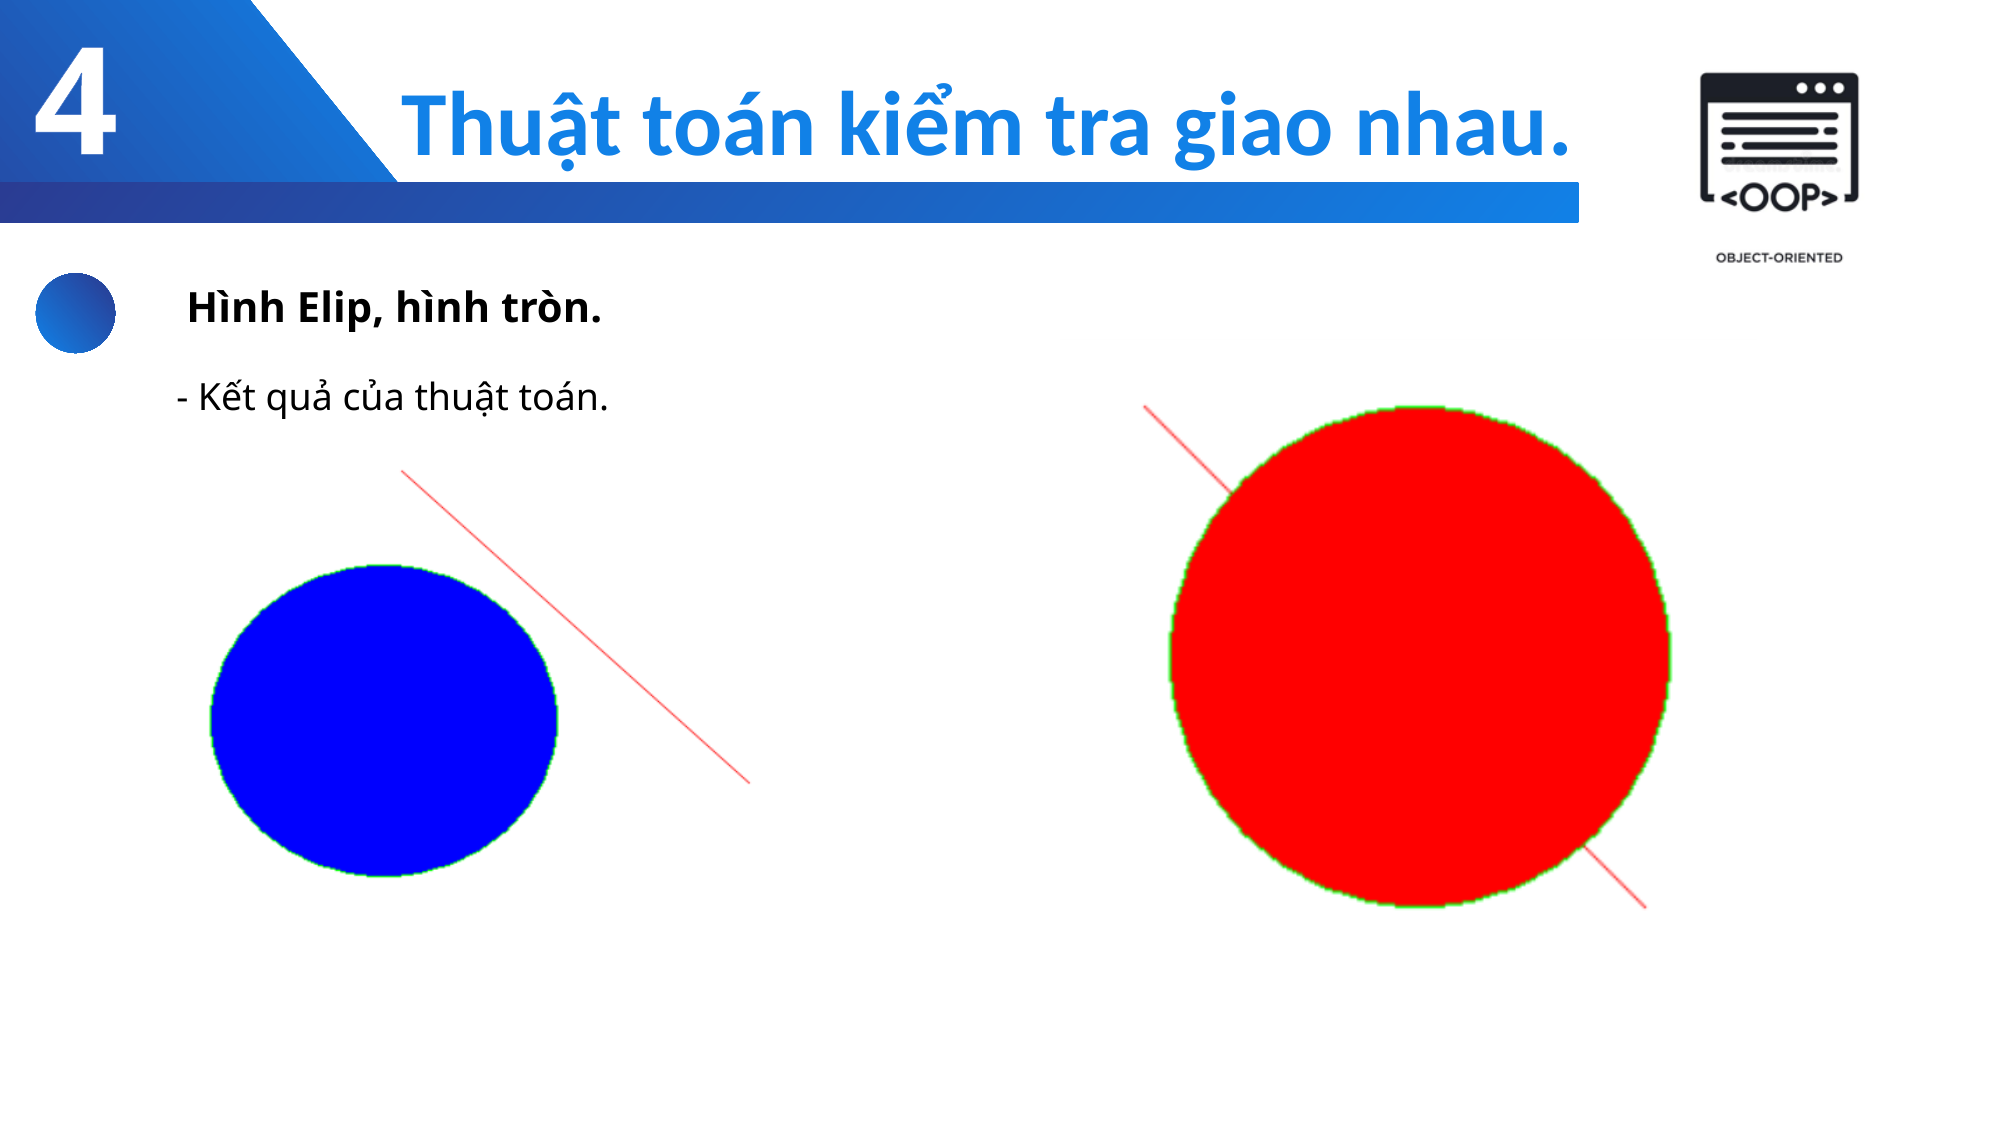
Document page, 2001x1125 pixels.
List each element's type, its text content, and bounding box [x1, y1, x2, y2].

text_box Hình Elip, hình tròn. [171, 273, 1604, 339]
text_box Thuật toán kiểm tra giao nhau. [386, 56, 1604, 182]
picture [1673, 42, 1881, 274]
picture [135, 452, 788, 900]
text_box [0, 182, 1579, 224]
text_box [172, 0, 386, 182]
text_box [34, 272, 117, 355]
text_box - Kết quả của thuật toán. [161, 365, 625, 426]
picture [1060, 338, 1757, 973]
text_box 4 [0, 0, 172, 192]
